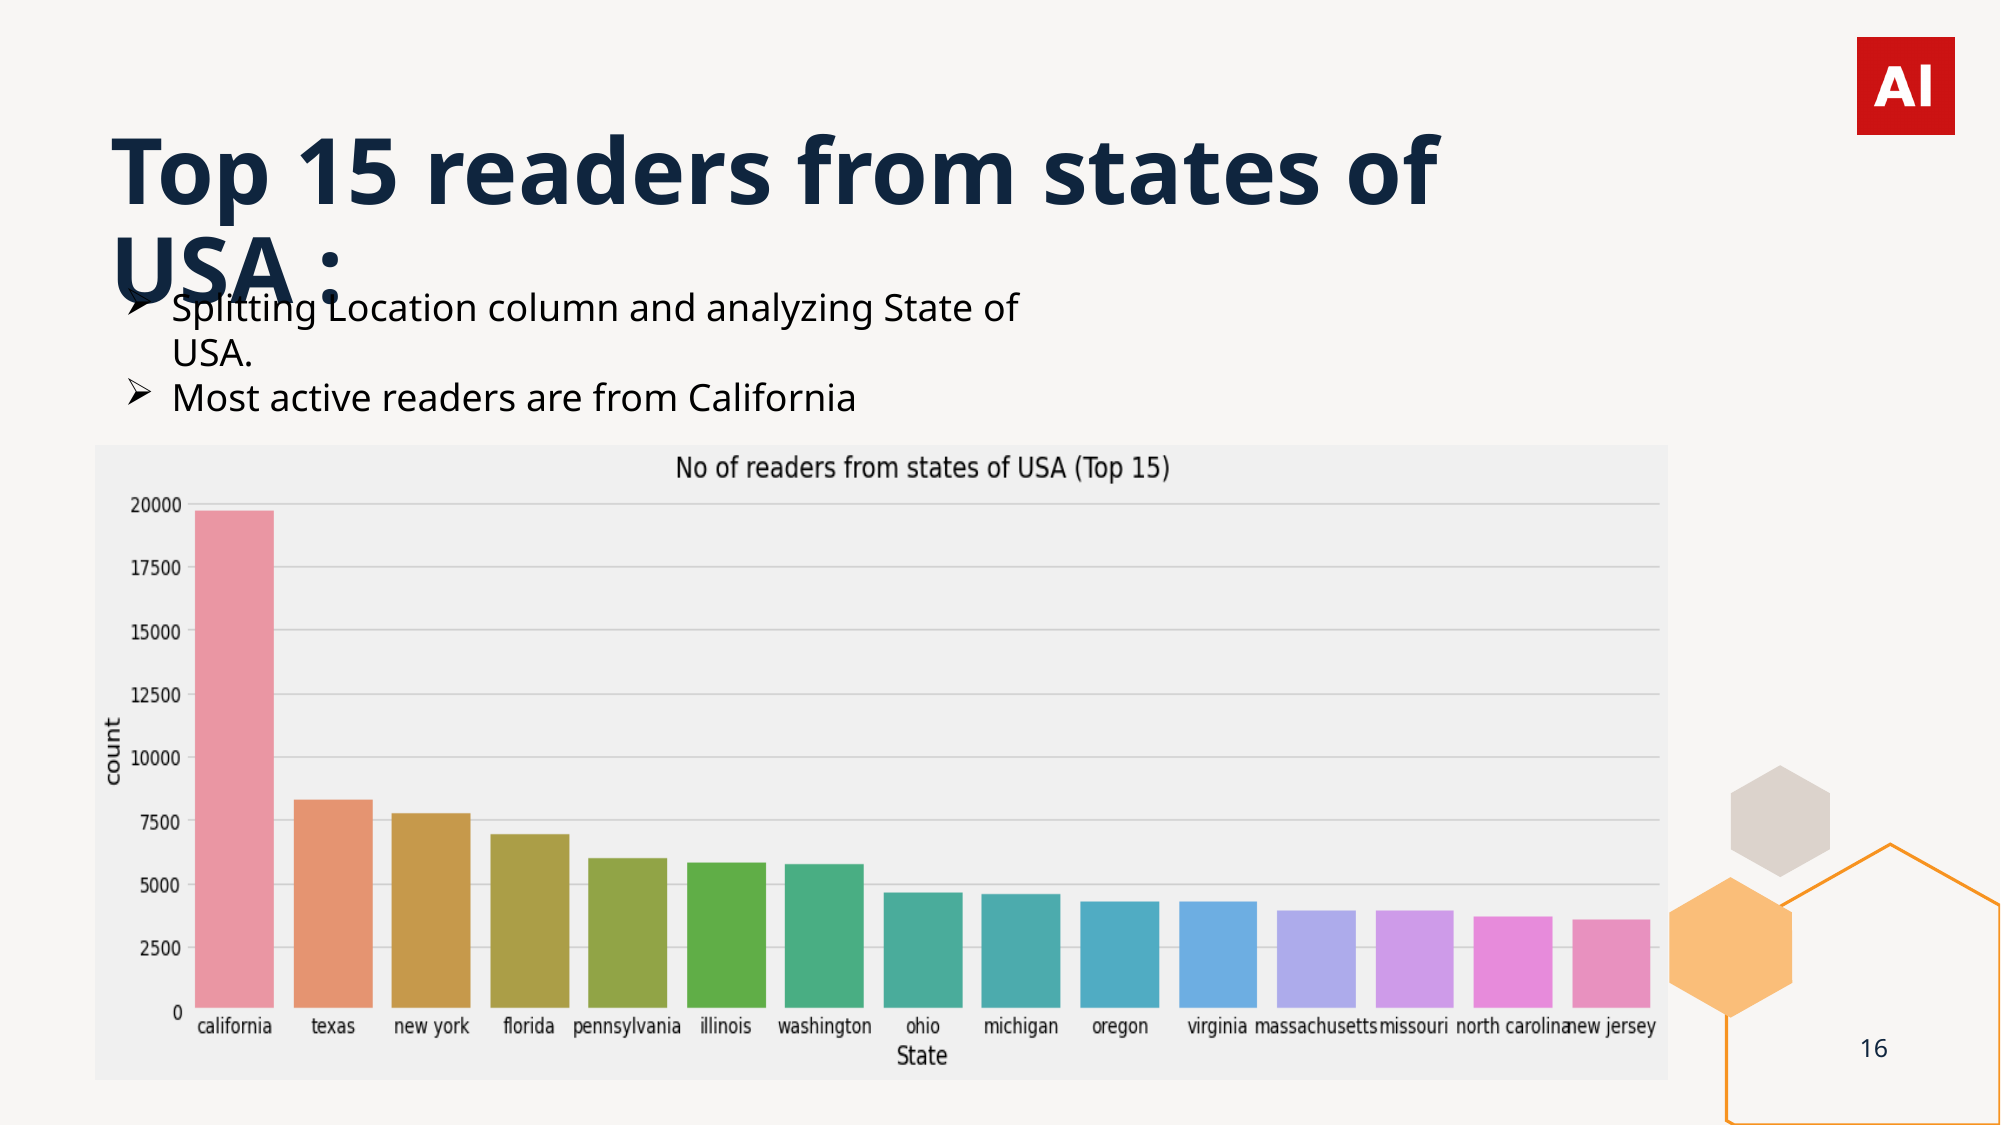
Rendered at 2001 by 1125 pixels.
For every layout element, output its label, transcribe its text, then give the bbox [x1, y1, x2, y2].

slide_number 16 [1836, 1020, 1912, 1080]
picture [95, 445, 1668, 1080]
text_box Splitting Location column and analyzing State of USA. Most active readers are from California [109, 276, 1111, 427]
title Top 15 readers from states of USA : [95, 118, 1471, 265]
picture [1857, 37, 1955, 135]
